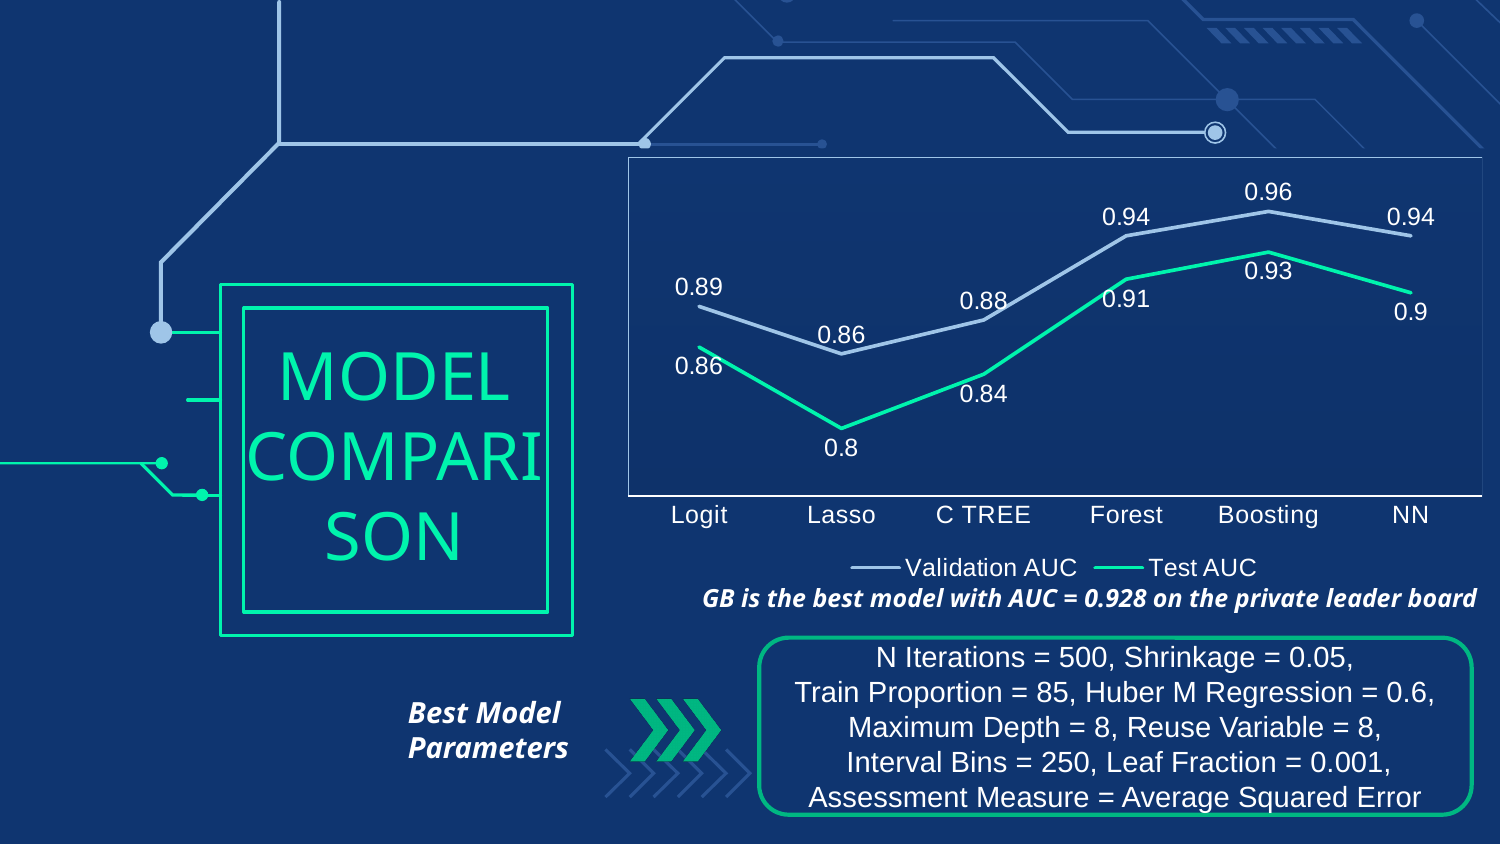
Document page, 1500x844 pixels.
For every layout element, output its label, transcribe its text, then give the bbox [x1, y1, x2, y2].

text_box MODEL COMPARISON [236, 320, 553, 587]
text_box Best Model Parameters [393, 687, 617, 772]
text_box GB is the best model with AUC = 0.928 on the private leader board [687, 594, 1500, 620]
picture [622, 677, 728, 783]
text_box N Iterations = 500, Shrinkage = 0.05, Train Proportion = 85, Huber M Regression = 0.6, Maximum Depth = 8, Reuse Variable = 8, Interval Bins = 250, Leaf Fraction = 0.001, Assessment Measure = Average Squared Error [757, 635, 1474, 817]
chart [609, 148, 1500, 588]
